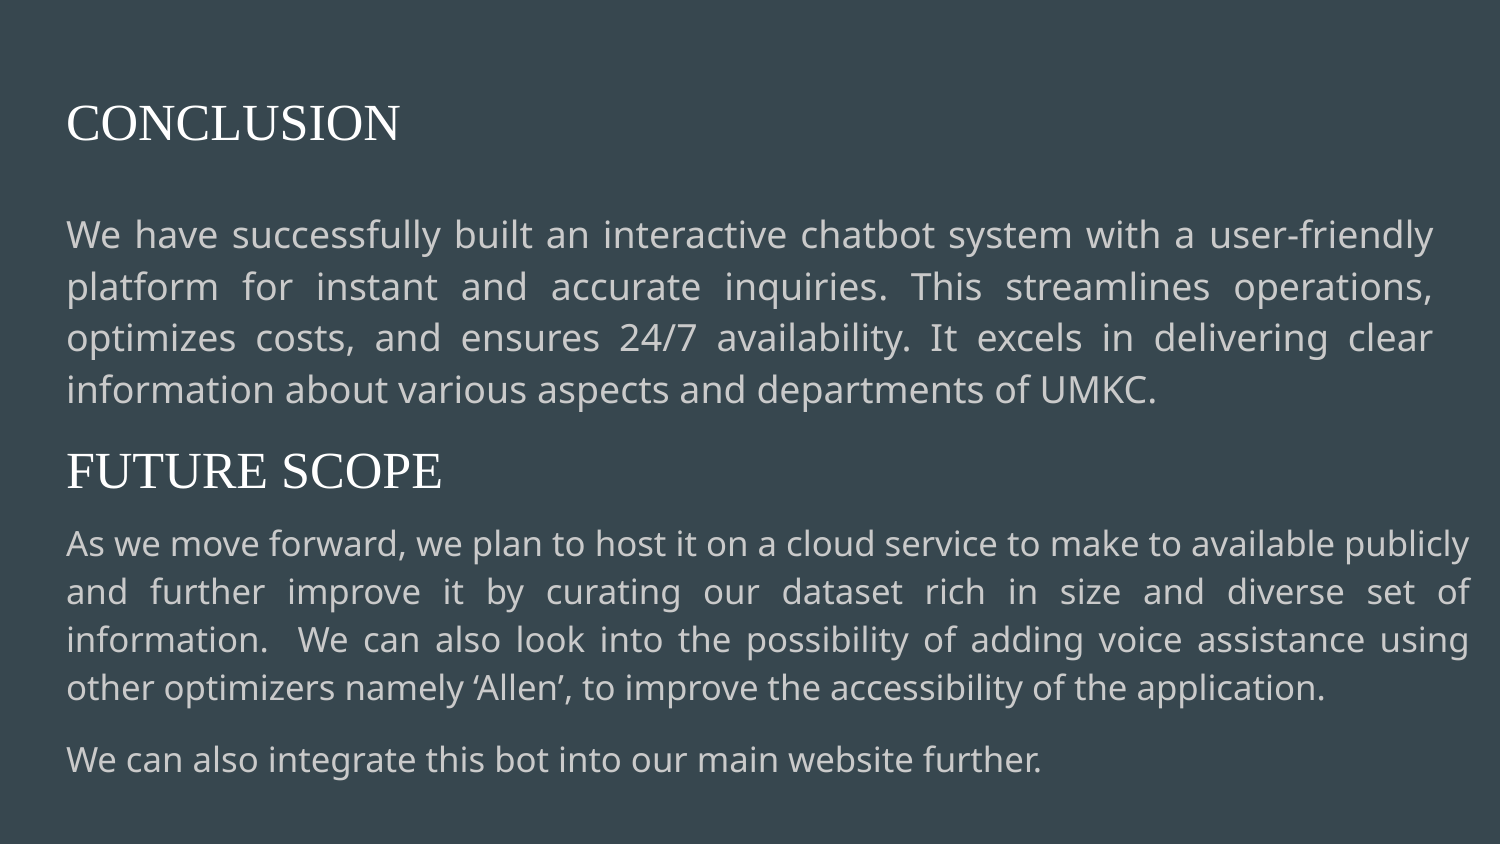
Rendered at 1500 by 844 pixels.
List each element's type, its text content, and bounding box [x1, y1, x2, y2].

text_box As we move forward, we plan to host it on a cloud service to make to available publicly and further improve it by curating our dataset rich in size and diverse set of information. We can also look into the possibility of adding voice assistance using other optimizers namely ‘Allen’, to improve the accessibility of the application. We can also integrate this bot into our main website further. [51, 500, 1487, 823]
list We have successfully built an interactive chatbot system with a user-friendly platform for instant and accurate inquiries. This streamlines operations, optimizes costs, and ensures 24/7 availability. It excels in delivering clear information about various aspects and departments of UMKC. [51, 189, 1449, 421]
title CONCLUSION [51, 72, 1449, 167]
text_box FUTURE SCOPE [51, 421, 1449, 500]
